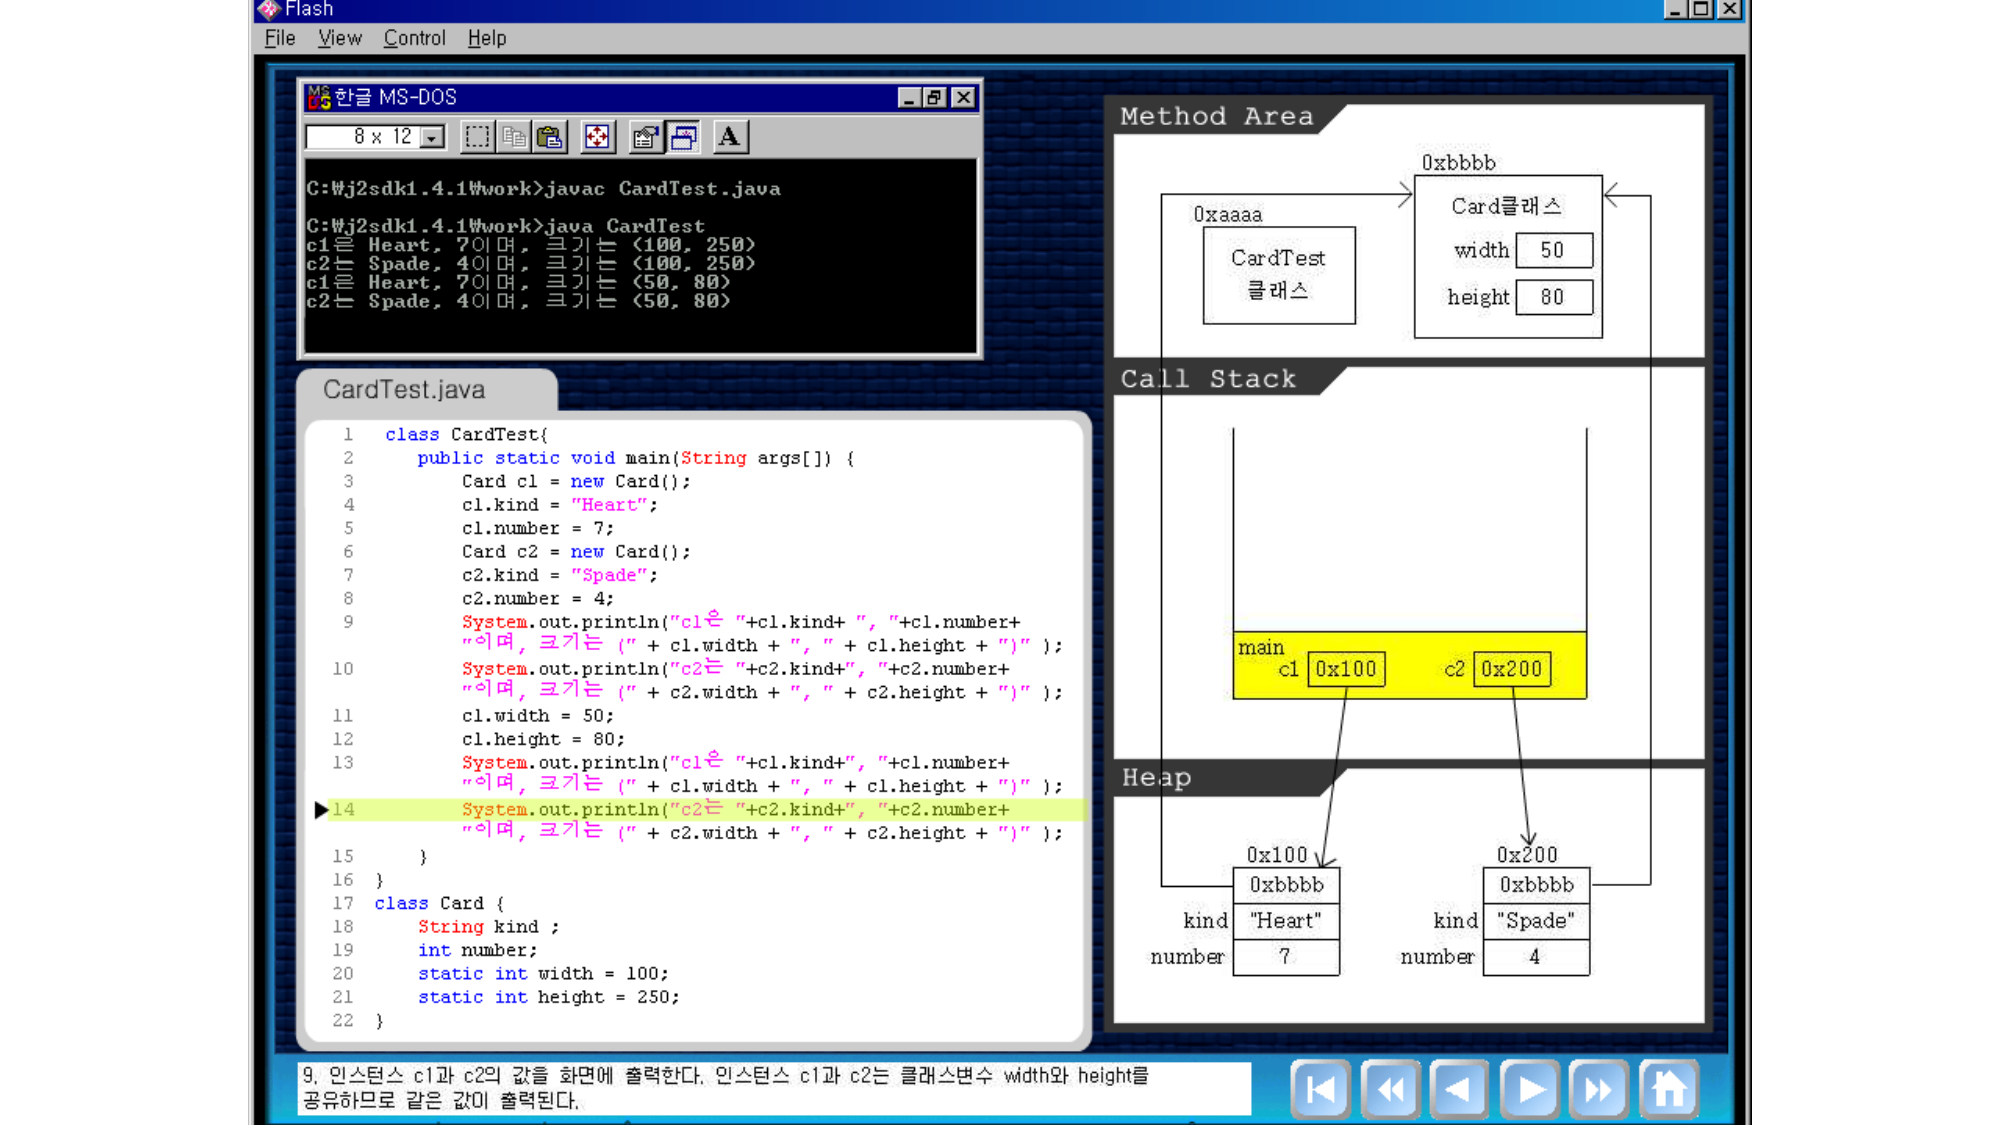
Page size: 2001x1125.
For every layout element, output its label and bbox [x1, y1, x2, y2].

picture [248, 0, 1752, 1125]
